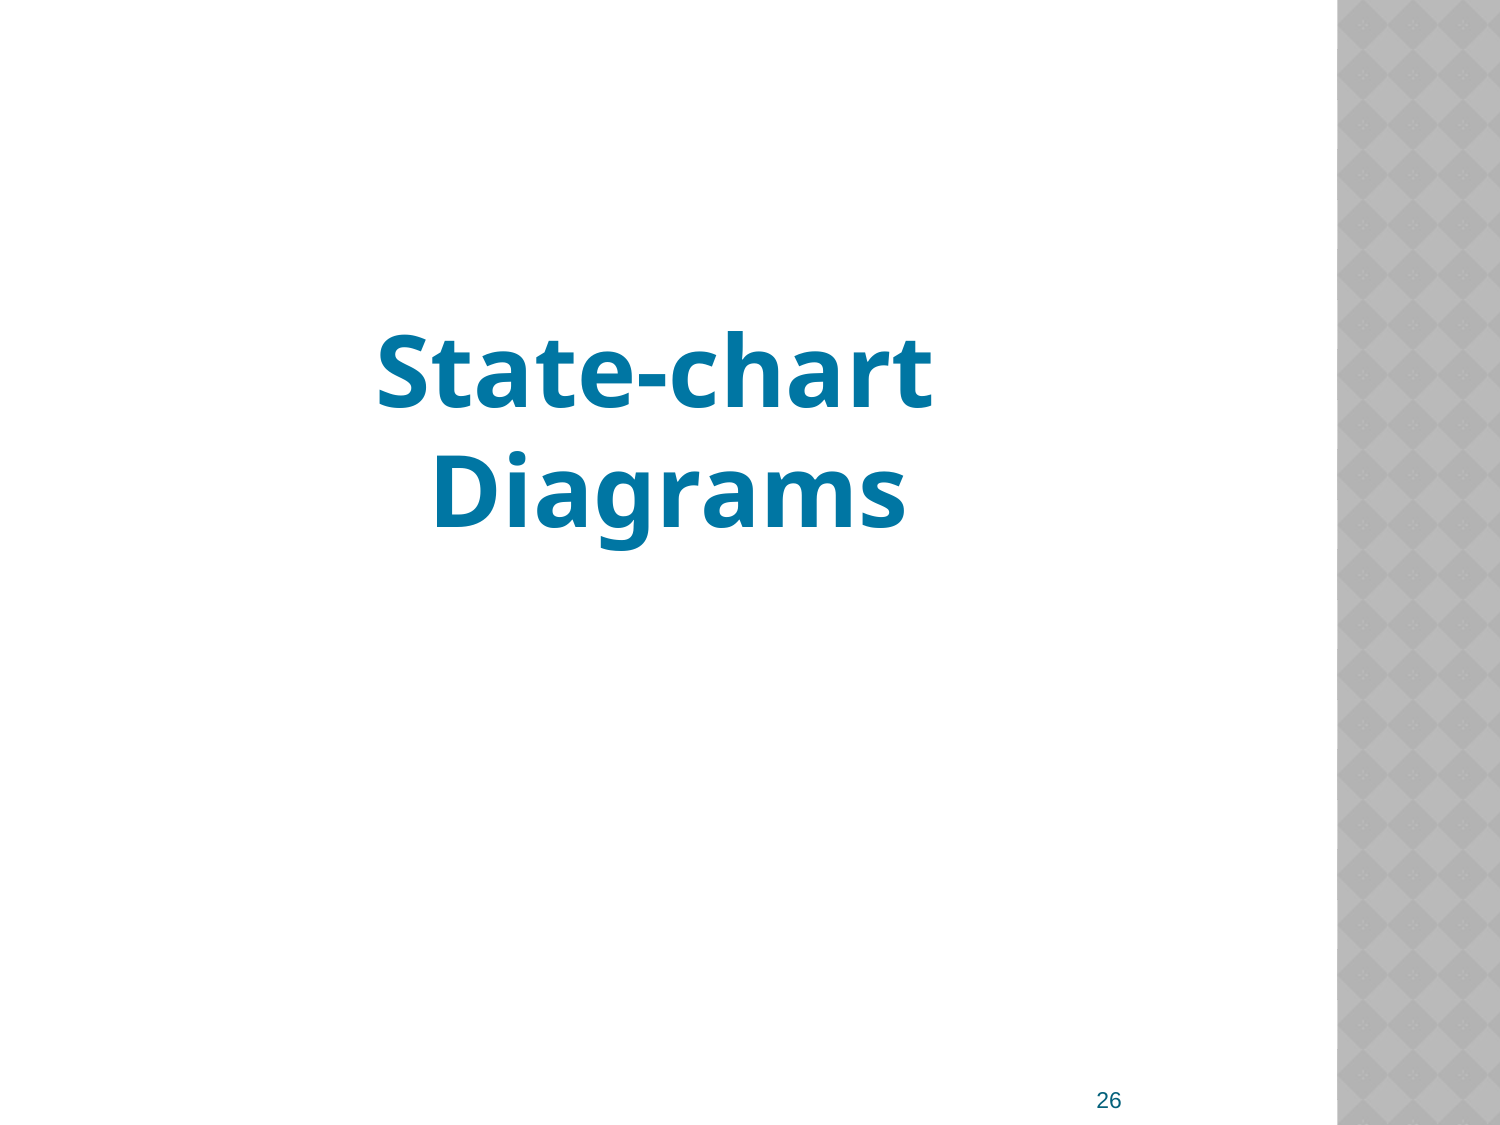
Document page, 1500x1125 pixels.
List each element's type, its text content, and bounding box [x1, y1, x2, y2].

slide_number 26 [1025, 1075, 1122, 1113]
text_box State-chart Diagrams [0, 299, 1338, 555]
